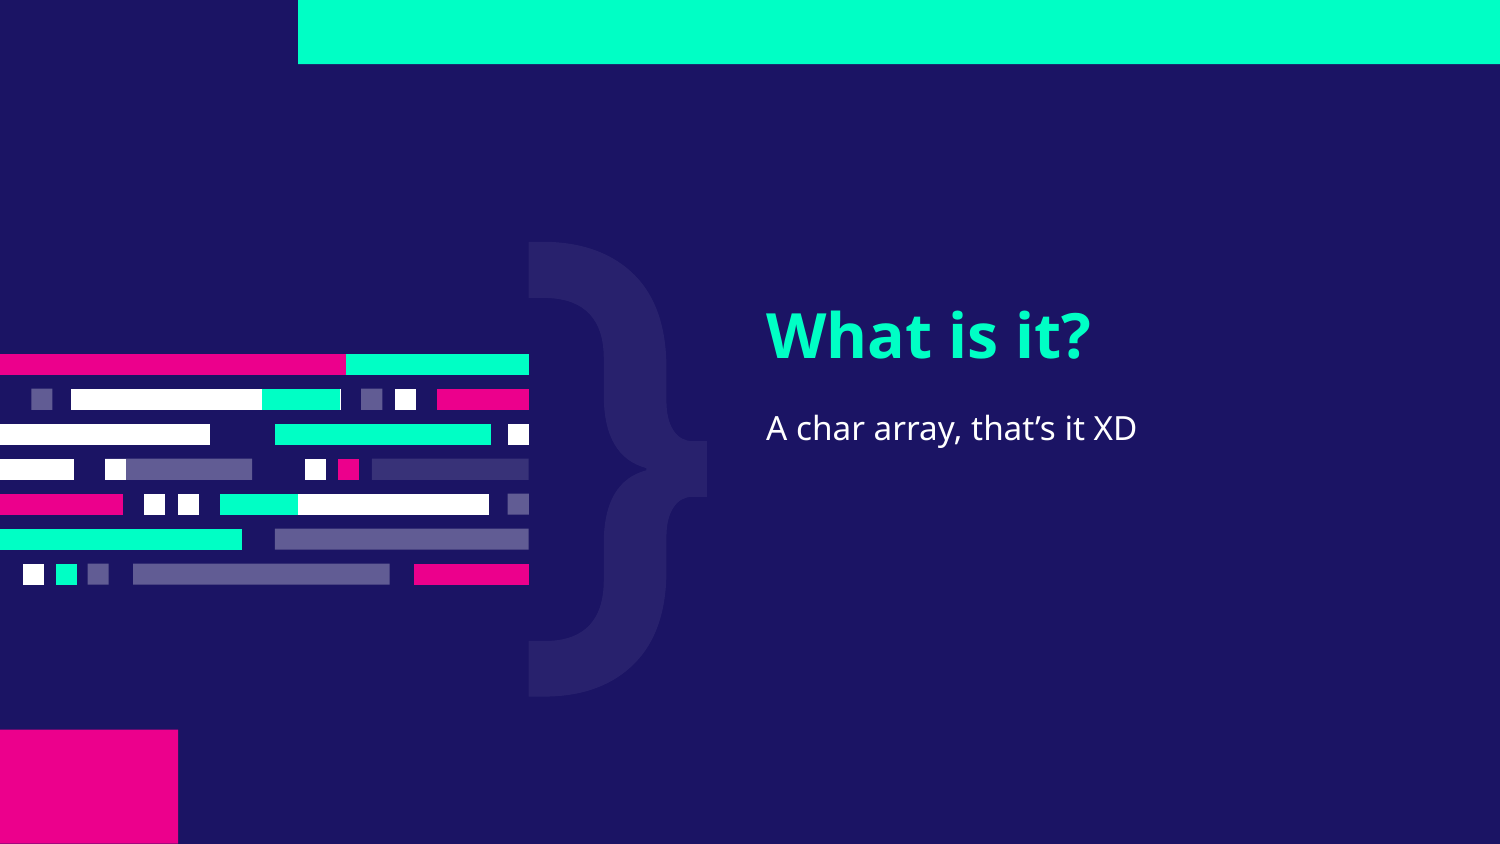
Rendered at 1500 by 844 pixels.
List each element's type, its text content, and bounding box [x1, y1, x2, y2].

list A char array, that’s it XD [751, 391, 1347, 742]
title What is it? [751, 281, 1402, 391]
